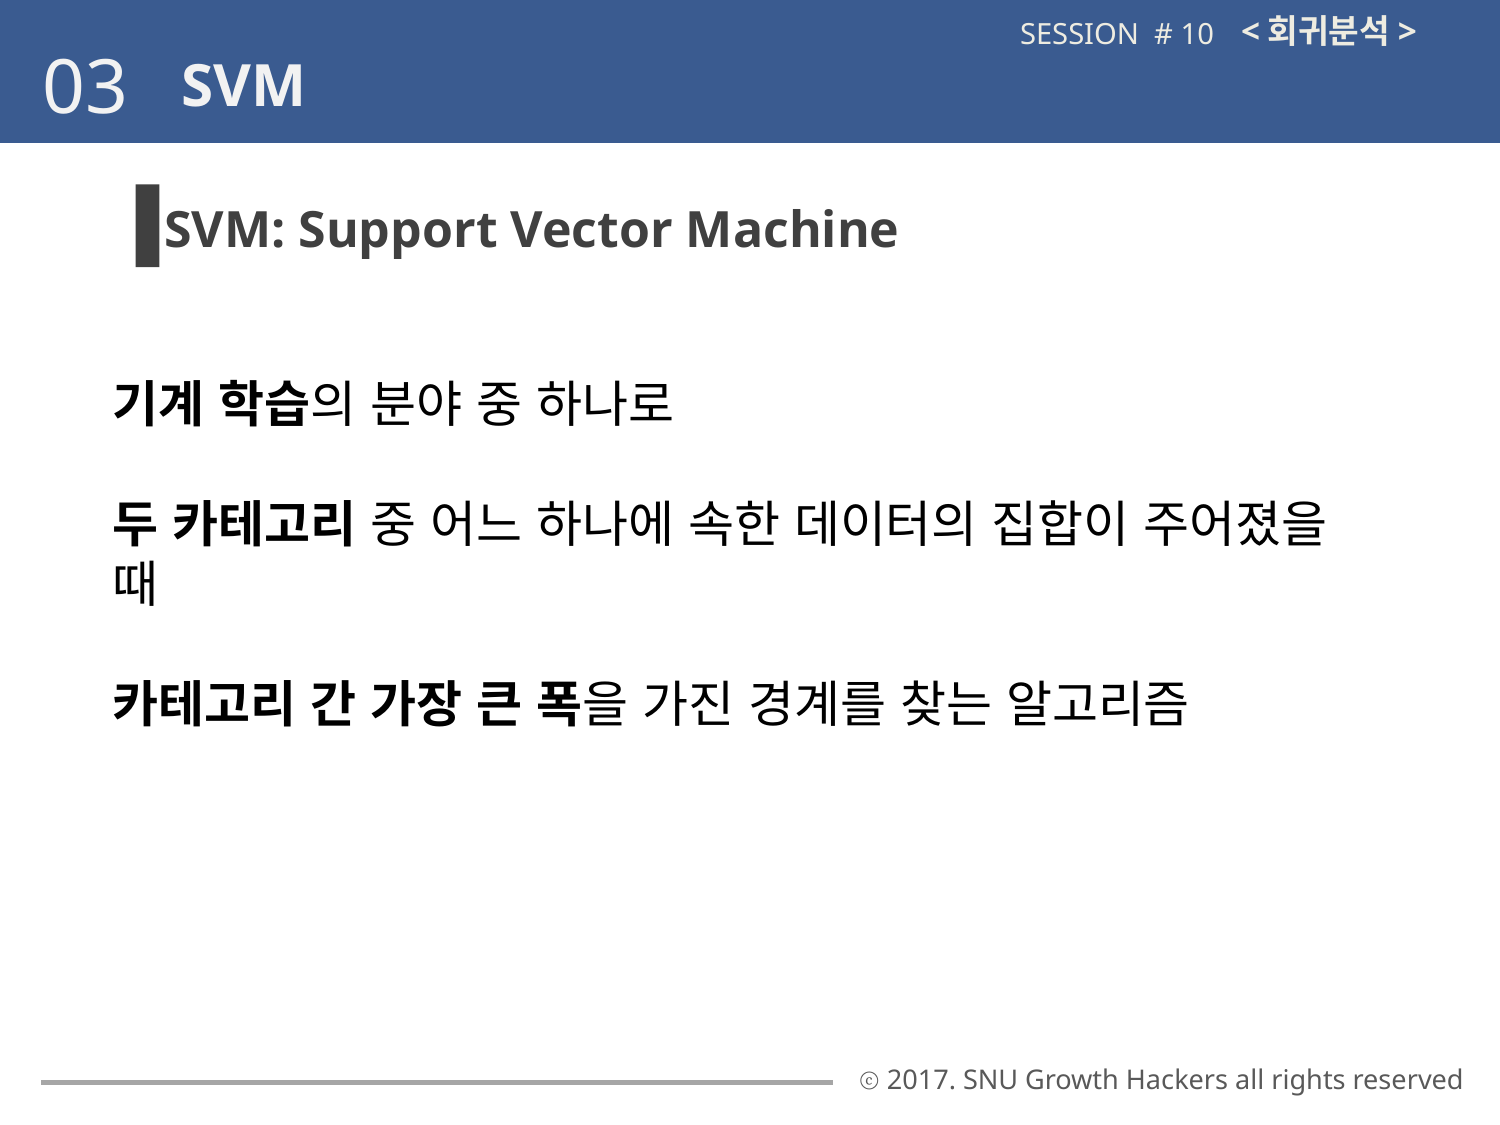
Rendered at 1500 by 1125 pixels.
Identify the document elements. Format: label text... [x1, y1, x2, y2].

text_box [0, 0, 1500, 143]
text_box SVM [166, 41, 322, 127]
text_box ⓒ 2017. SNU Growth Hackers all rights reserved [844, 1055, 1495, 1103]
text_box 03 [27, 30, 144, 136]
text_box 기계 학습의 분야 중 하나로 두 카테고리 중 어느 하나에 속한 데이터의 집합이 주어졌을 때 카테고리 간 가장 큰 폭을 가진 경계를 찾는 알고리즘 [97, 365, 1403, 741]
text_box SESSION # 10 [1005, 7, 1237, 58]
text_box [134, 182, 161, 269]
text_box SVM: Support Vector Machine [149, 189, 915, 265]
text_box <회귀분석> [1226, 2, 1432, 58]
